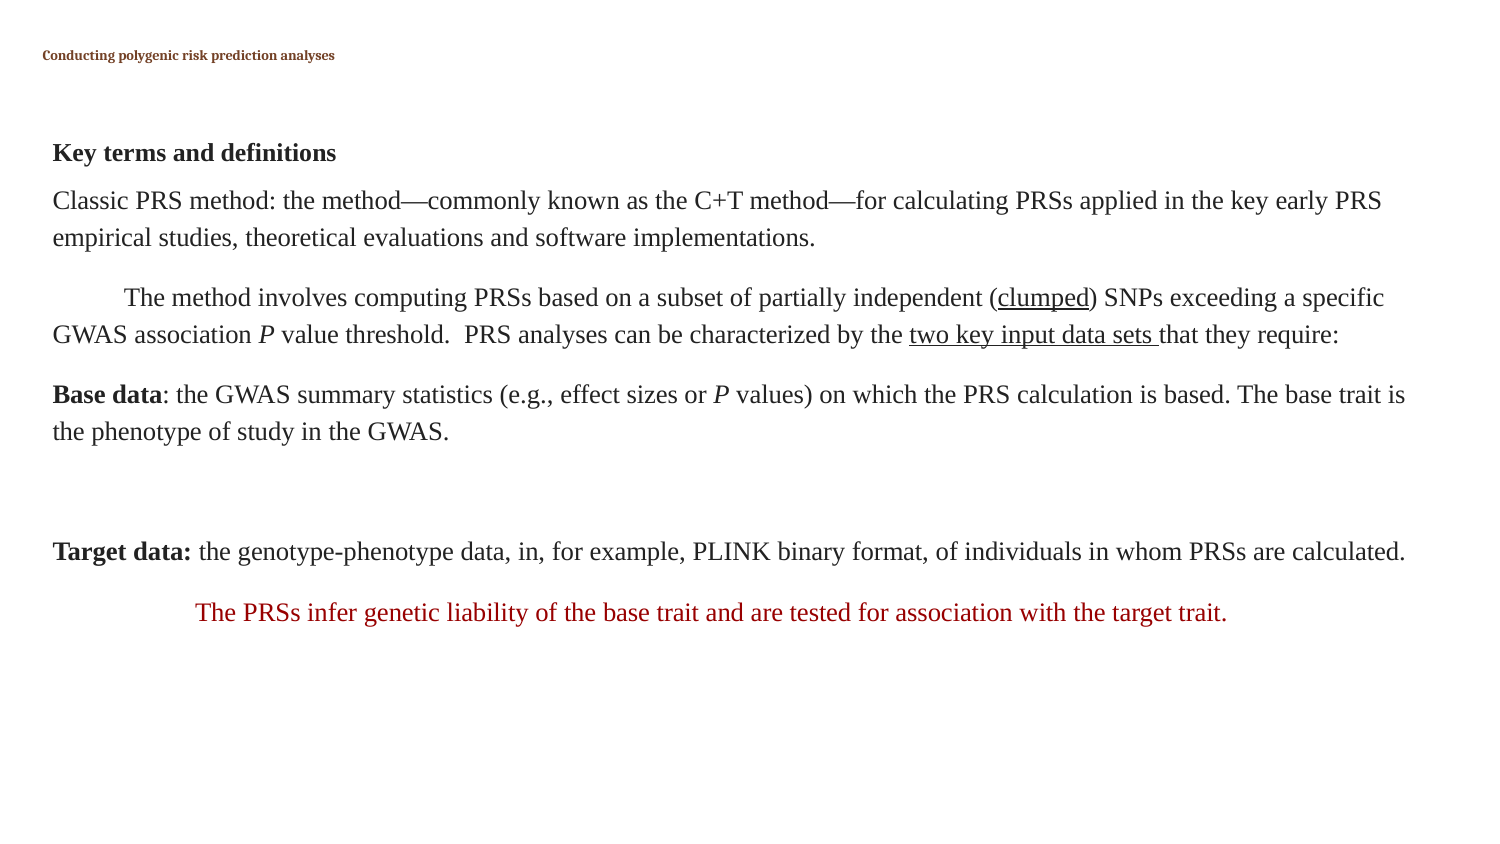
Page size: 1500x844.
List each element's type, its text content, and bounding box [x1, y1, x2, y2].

list Key terms and definitions Classic PRS method: the method—commonly known as the C+T method—for calculating PRSs applied in the key early PRS empirical studies, theoretical evaluations and software implementations. The method involves computing PRSs based on a subset of partially independent (clumped) SNPs exceeding a specific GWAS association P value threshold. PRS analyses can be characterized by the two key input data sets that they require: Base data: the GWAS summary statistics (e.g., effect sizes or P values) on which the PRS calculation is based. The base trait is the phenotype of study in the GWAS. Target data: the genotype-phenotype data, in, for example, PLINK binary format, of individuals in whom PRSs are calculated. The PRSs infer genetic liability of the base trait and are tested for association with the target trait. [37, 115, 1436, 677]
title Conducting polygenic risk prediction analyses [27, 18, 788, 79]
